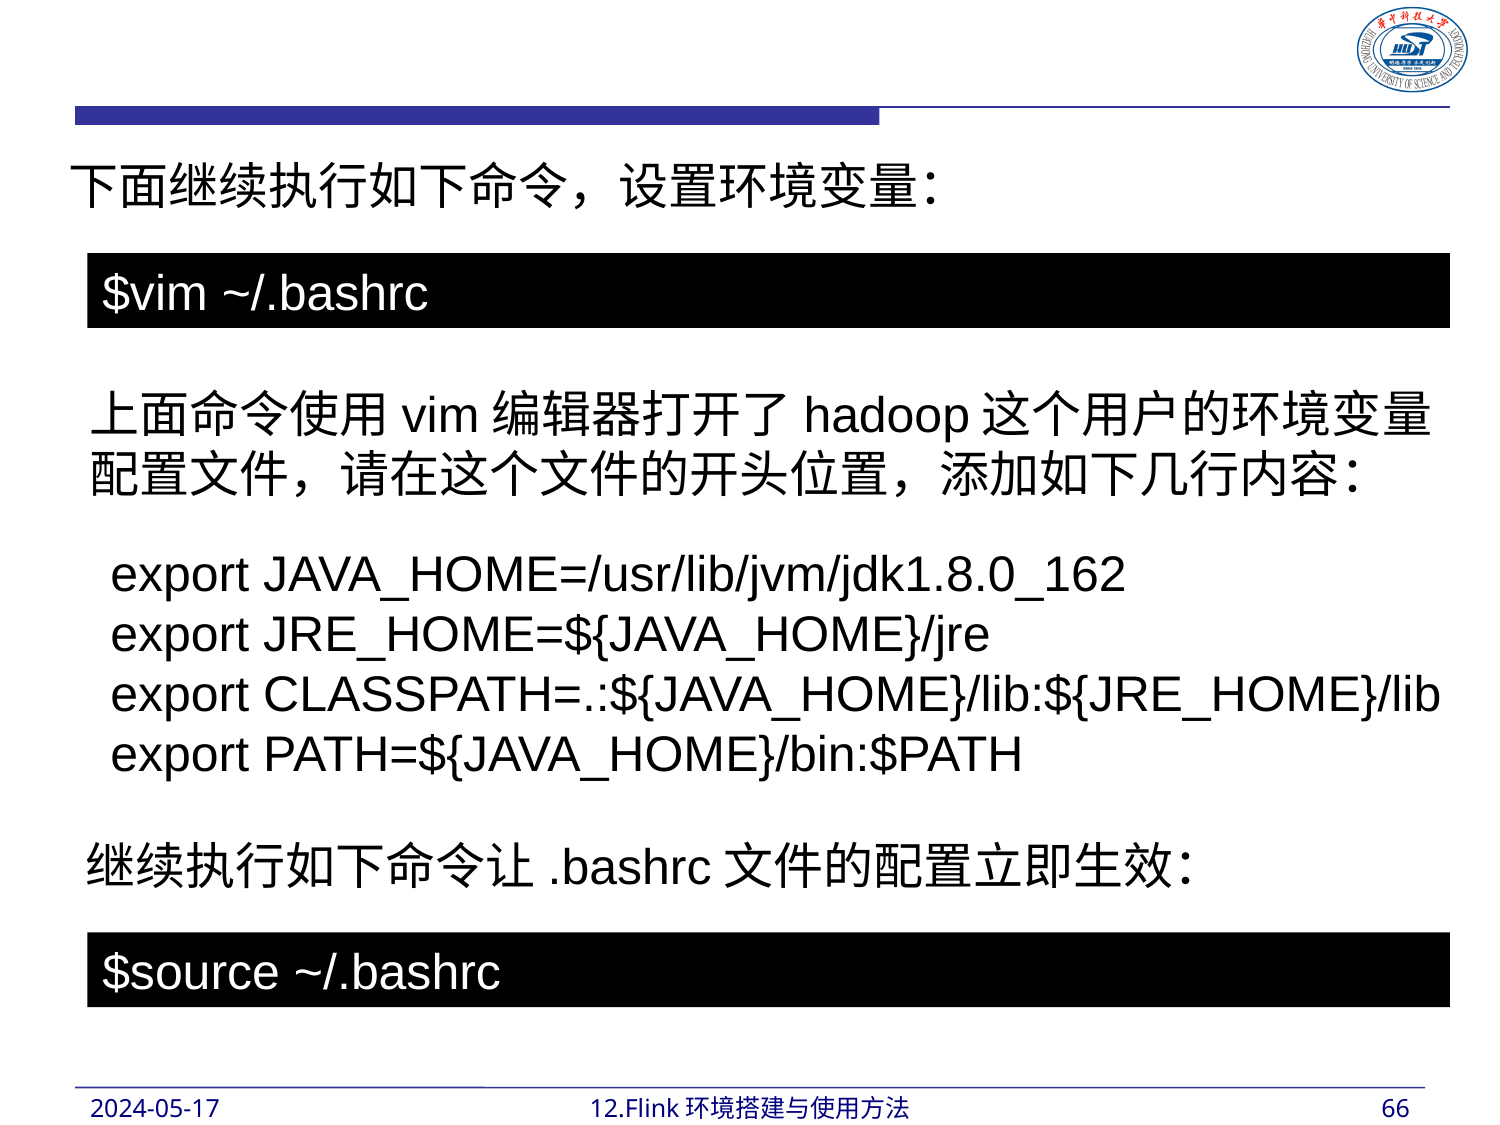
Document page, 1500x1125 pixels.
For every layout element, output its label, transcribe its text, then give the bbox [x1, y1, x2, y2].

text_box $source ~/.bashrc [87, 932, 1450, 1008]
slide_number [75, 1084, 400, 1125]
text_box 继续执行如下命令让.bashrc文件的配置立即生效： [70, 826, 1446, 902]
text_box $vim ~/.bashrc [87, 253, 1450, 328]
text_box 上面命令使用vim编辑器打开了hadoop这个用户的环境变量配置文件，请在这个文件的开头位置，添加如下几行内容： [75, 374, 1463, 510]
footer 12.Flink环境搭建与使用方法 [512, 1084, 988, 1125]
text_box export JAVA_HOME=/usr/lib/jvm/jdk1.8.0_162 export JRE_HOME=${JAVA_HOME}/jre export CLASSPATH=.:${JAVA_HOME}/lib:${JRE_HOME}/lib export PATH=${JAVA_HOME}/bin:$PATH [95, 533, 1457, 789]
picture [1350, 0, 1475, 99]
slide_number 66 [1100, 1084, 1425, 1125]
text_box 下面继续执行如下命令，设置环境变量： [53, 147, 984, 223]
